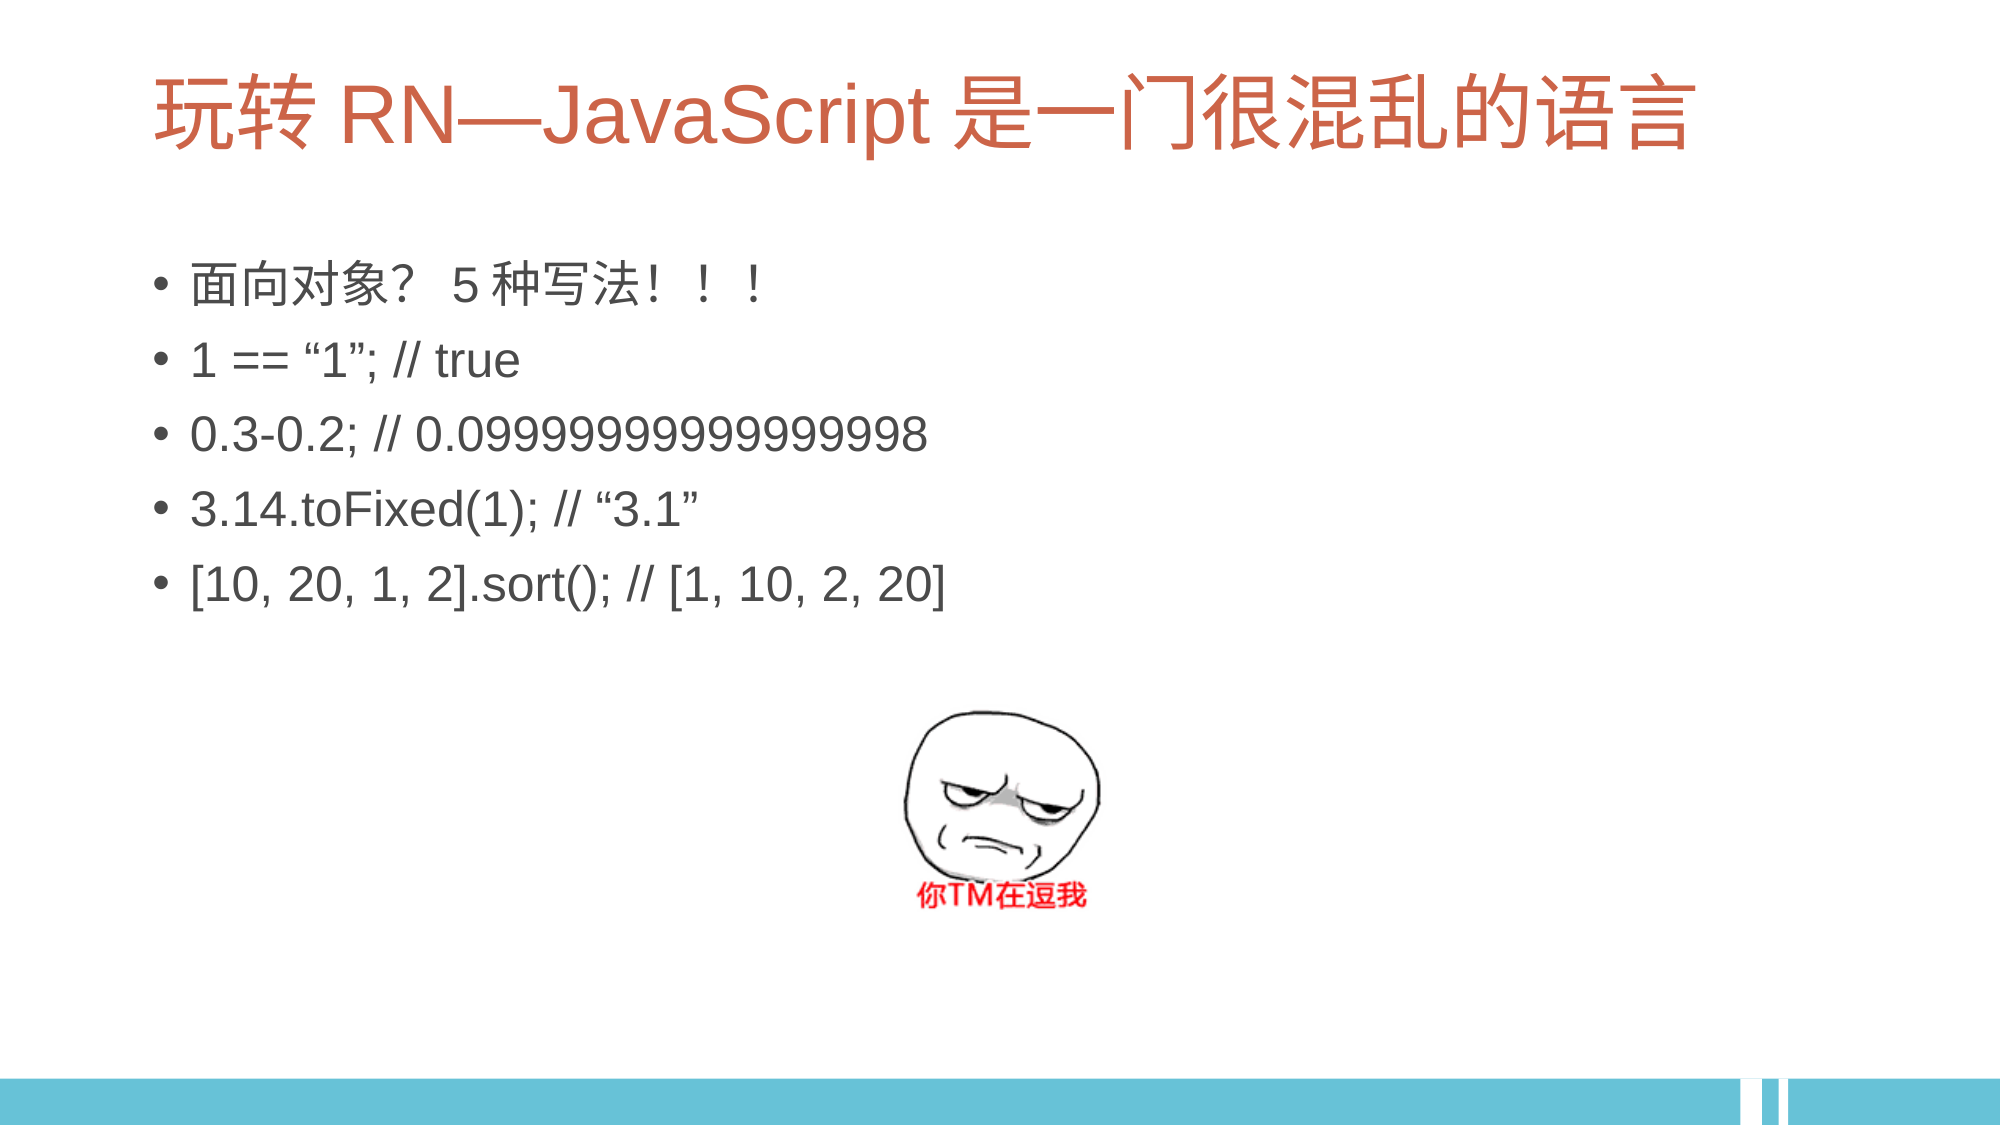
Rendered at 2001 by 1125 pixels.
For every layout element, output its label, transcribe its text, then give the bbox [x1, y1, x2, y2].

list 面向对象？5种写法！！！ 1 == “1”; // true 0.3-0.2; // 0.09999999999999998 3.14.toFixed(1); // “3.1” [10, 20, 1, 2].sort(); // [1, 10, 2, 20] [137, 251, 1863, 950]
picture [882, 686, 1118, 921]
title 玩转RN—JavaScript是一门很混乱的语言 [137, 43, 1863, 190]
